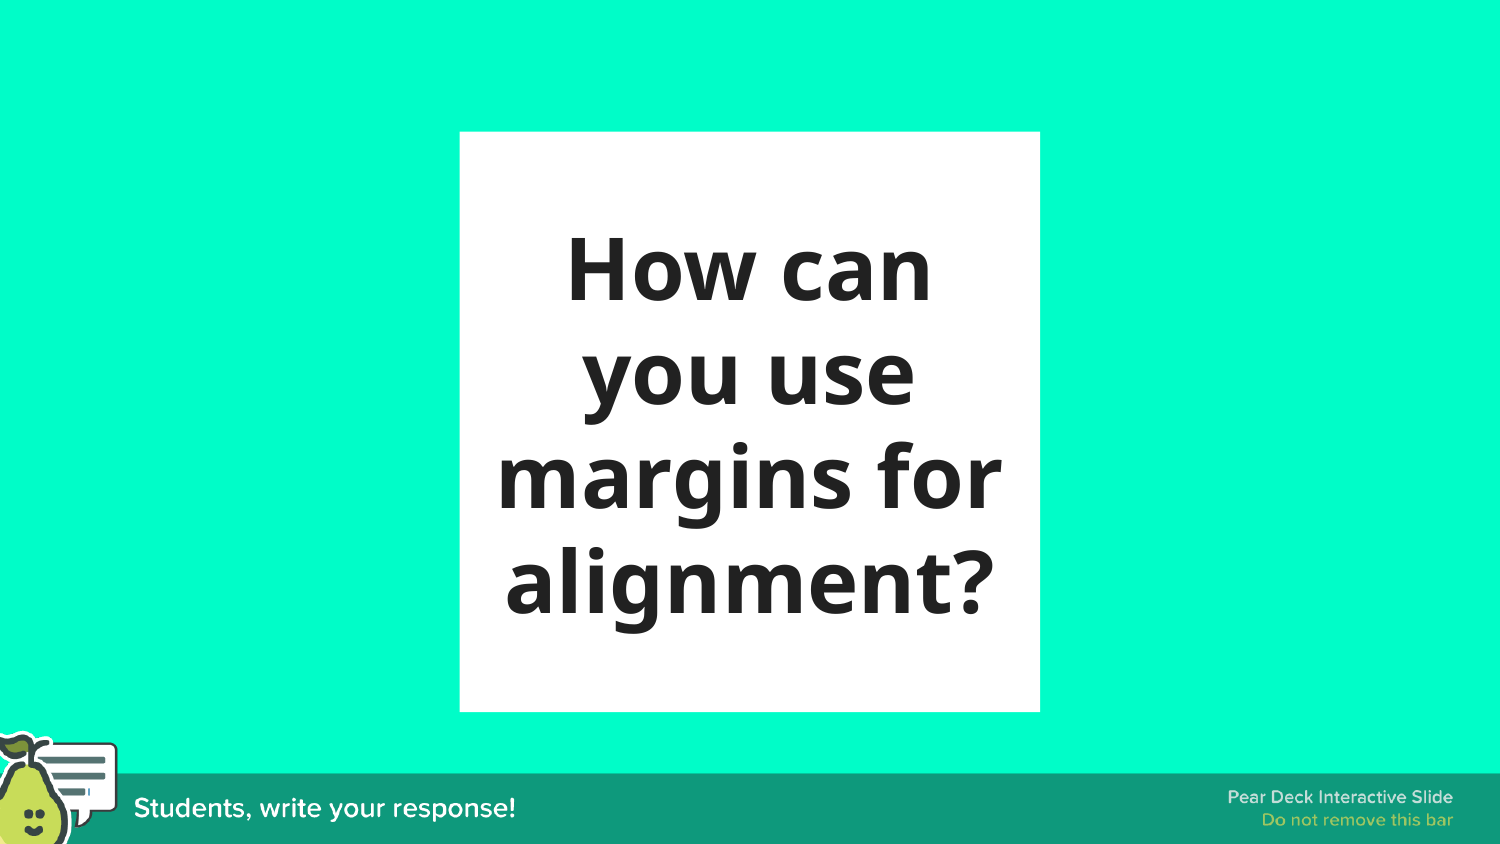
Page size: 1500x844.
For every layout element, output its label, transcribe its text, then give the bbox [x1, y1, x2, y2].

picture [0, 726, 1500, 844]
title How can you use margins for alignment? [459, 131, 1041, 713]
